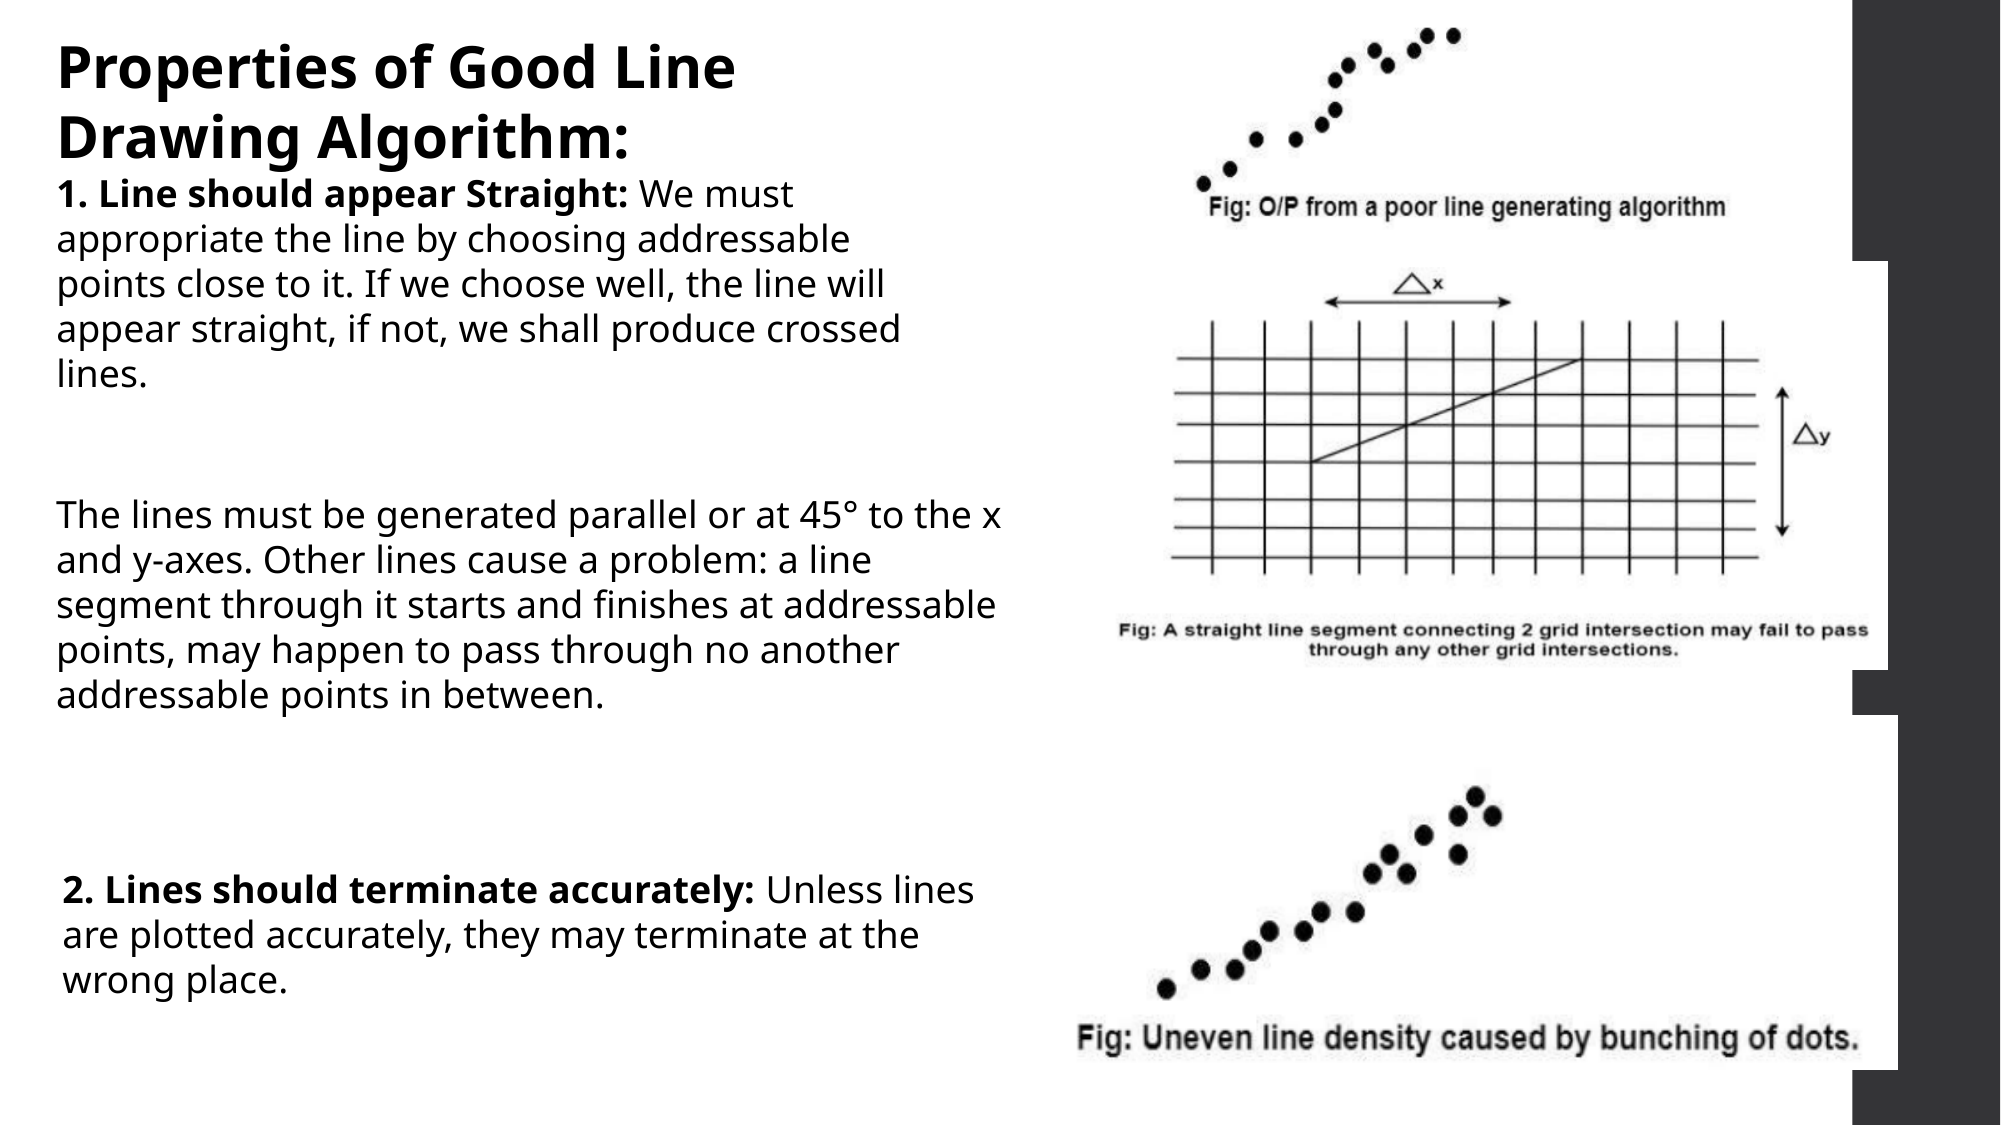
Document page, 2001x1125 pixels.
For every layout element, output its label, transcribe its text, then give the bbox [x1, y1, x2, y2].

text_box Properties of Good Line Drawing Algorithm: 1. Line should appear Straight: We must appropriate the line by choosing addressable points close to it. If we choose well, the line will appear straight, if not, we shall produce crossed lines. [41, 22, 929, 402]
picture [1166, 0, 1745, 251]
text_box 2. Lines should terminate accurately: Unless lines are plotted accurately, they may terminate at the wrong place. [47, 859, 1035, 1009]
picture [1071, 261, 1889, 670]
picture [1041, 714, 1898, 1071]
text_box The lines must be generated parallel or at 45° to the x and y-axes. Other lines cause a problem: a line segment through it starts and finishes at addressable points, may happen to pass through no another addressable points in between. [41, 483, 1043, 723]
